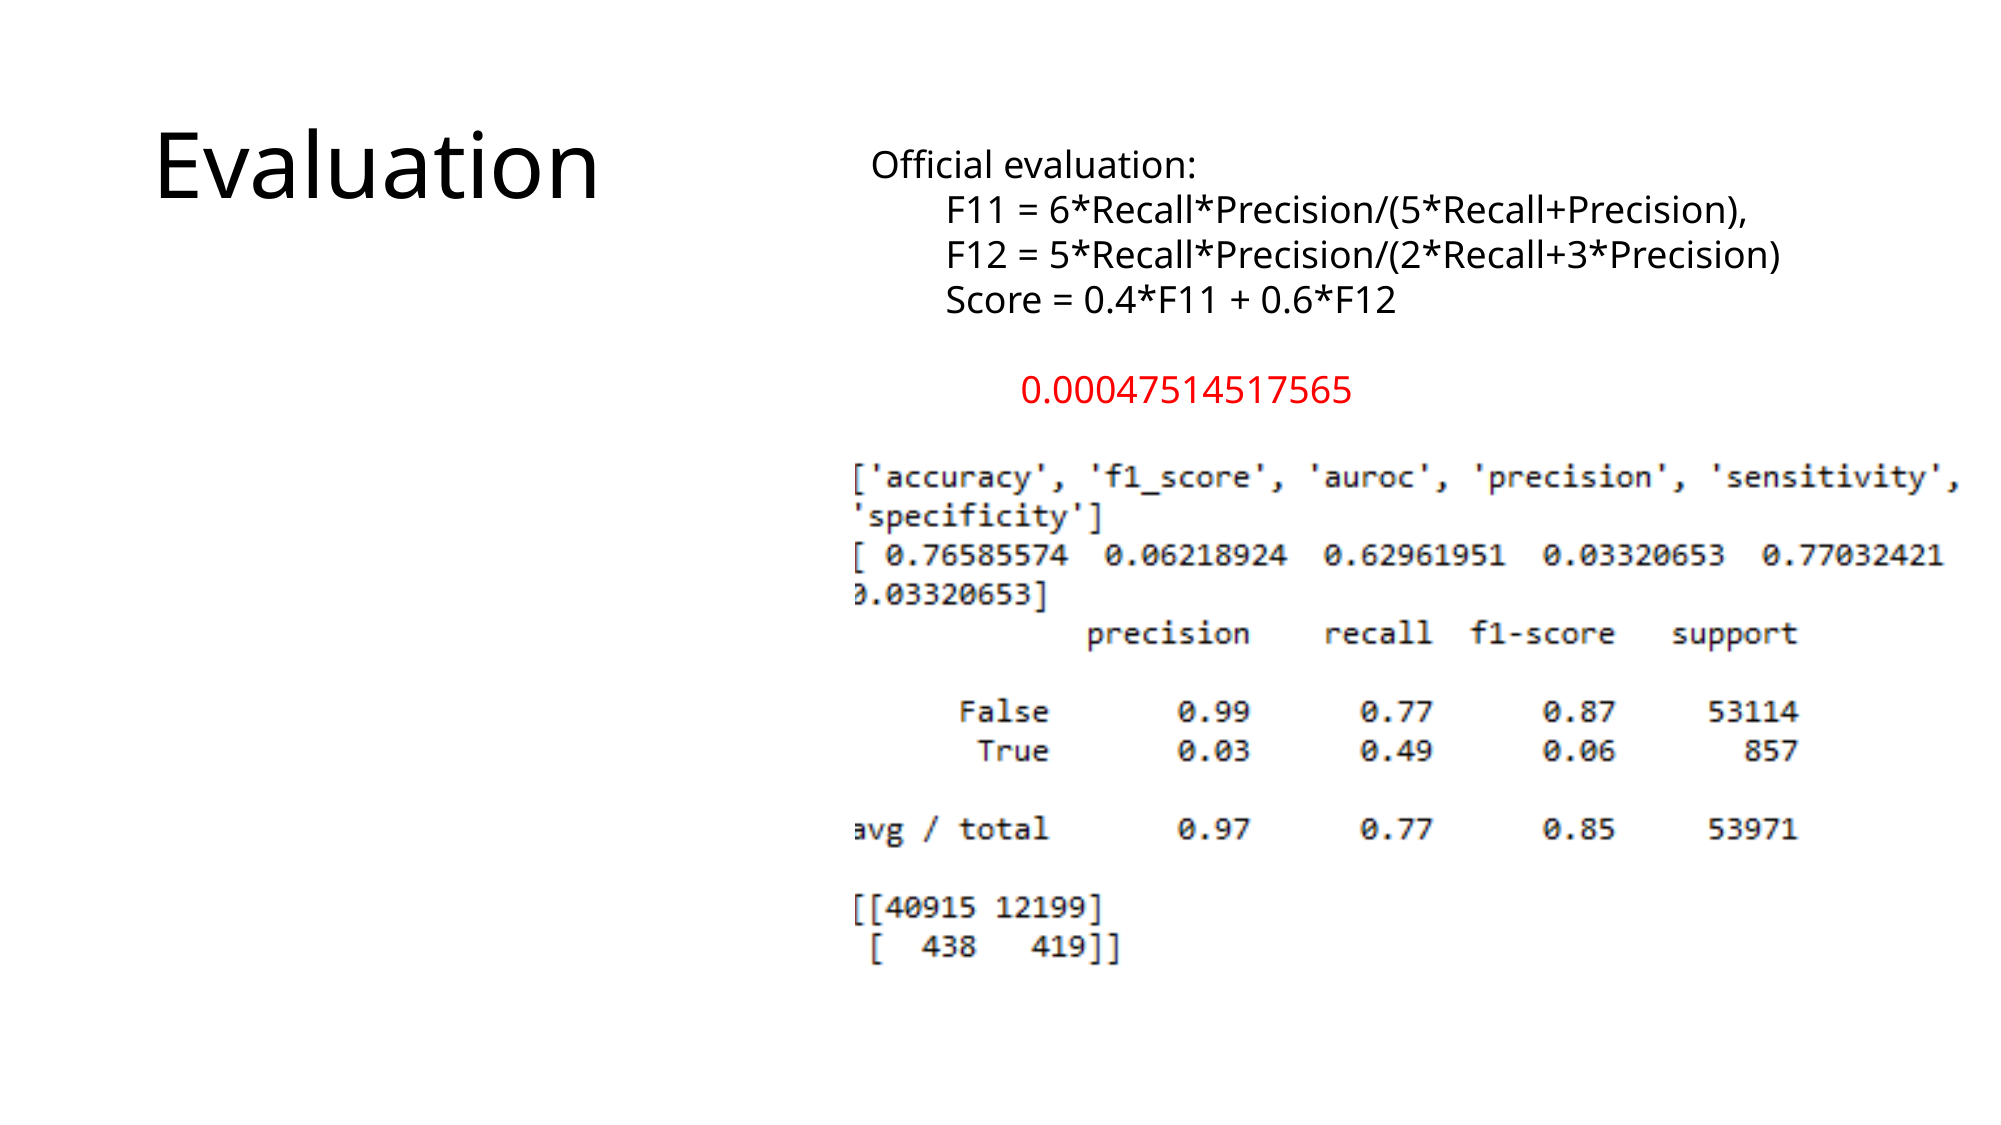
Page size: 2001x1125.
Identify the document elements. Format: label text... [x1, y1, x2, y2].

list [855, 454, 1969, 981]
title Evaluation [137, 59, 1863, 278]
text_box Official evaluation: F11 = 6*Recall*Precision/(5*Recall+Precision), F12 = 5*Recall*Precision/(2*Recall+3*Precision) Score = 0.4*F11 + 0.6*F12 0.00047514517565 [855, 133, 1856, 419]
